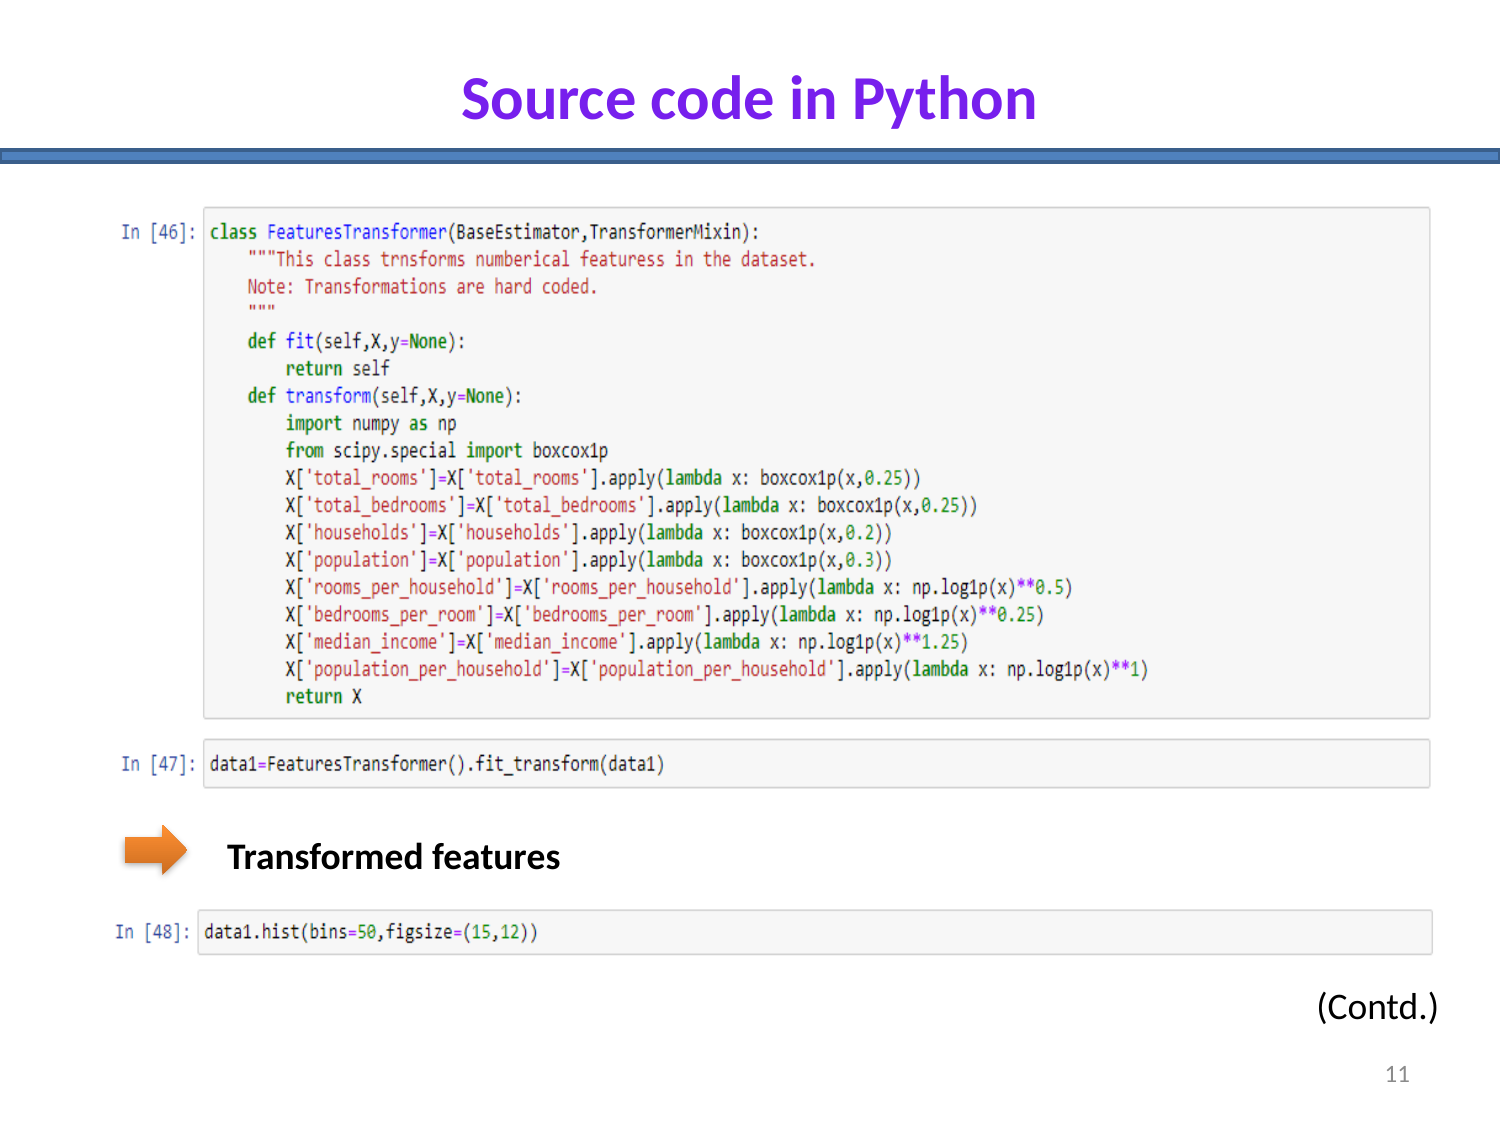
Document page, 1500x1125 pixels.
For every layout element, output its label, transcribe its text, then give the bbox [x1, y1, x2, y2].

picture [112, 899, 1438, 963]
text_box Transformed features [212, 824, 738, 885]
text_box [124, 825, 188, 876]
slide_number 11 [1074, 1042, 1425, 1103]
picture [112, 199, 1438, 801]
text_box Source code in Python [0, 50, 1500, 140]
text_box (Contd.) [1301, 974, 1463, 1035]
text_box [0, 148, 1500, 164]
